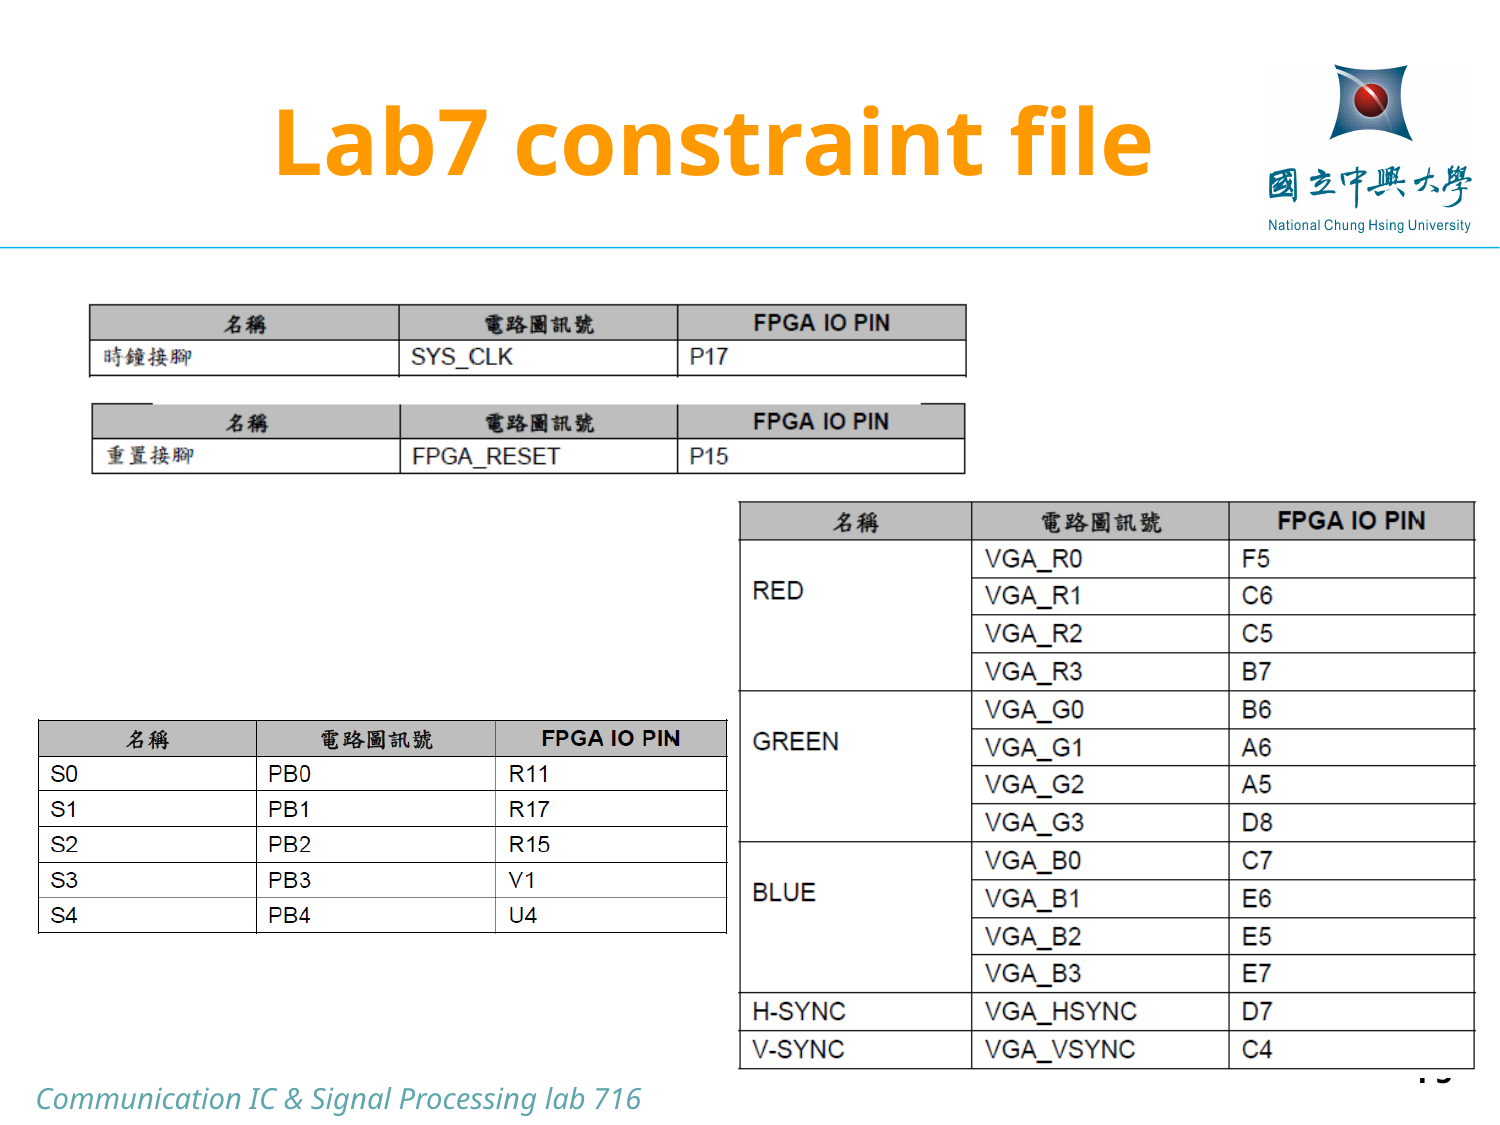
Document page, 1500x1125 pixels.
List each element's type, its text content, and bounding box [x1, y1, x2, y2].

picture [1353, 64, 1472, 233]
picture [74, 402, 974, 491]
picture [22, 494, 1481, 1078]
picture [64, 293, 974, 389]
title Lab7 constraint file [75, 45, 1353, 233]
